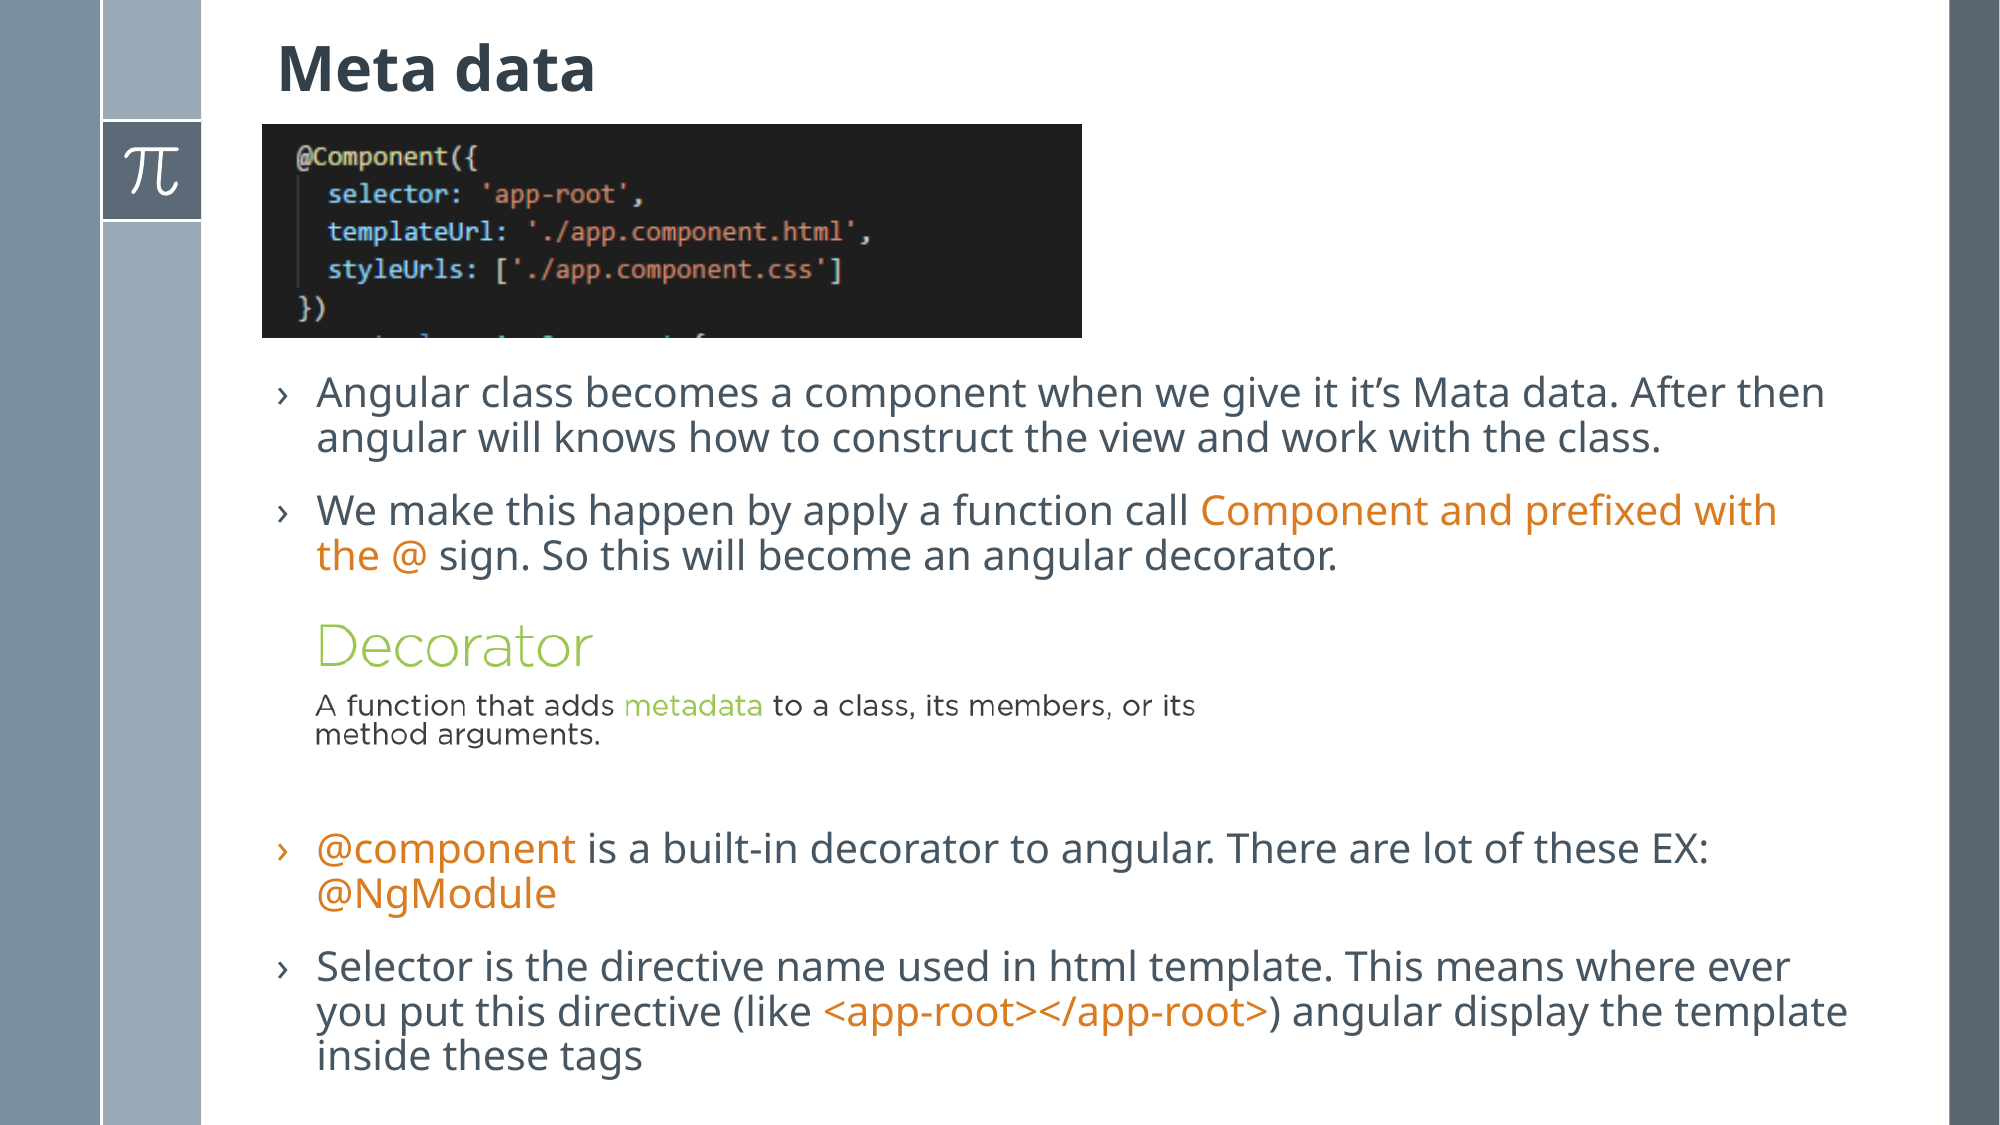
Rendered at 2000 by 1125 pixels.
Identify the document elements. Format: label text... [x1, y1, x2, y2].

title Meta data [261, 29, 1867, 113]
list Angular class becomes a component when we give it it’s Mata data. After then angular will knows how to construct the view and work with the class. We make this happen by apply a function call Component and prefixed with the @ sign. So this will become an angular decorator. @component is a built-in decorator to angular. There are lot of these EX: @NgModule Selector is the directive name used in html template. This means where ever you put this directive (like <app-root></app-root>) angular display the template inside these tags [261, 364, 1867, 1088]
picture [287, 612, 1251, 758]
picture [262, 124, 1082, 338]
